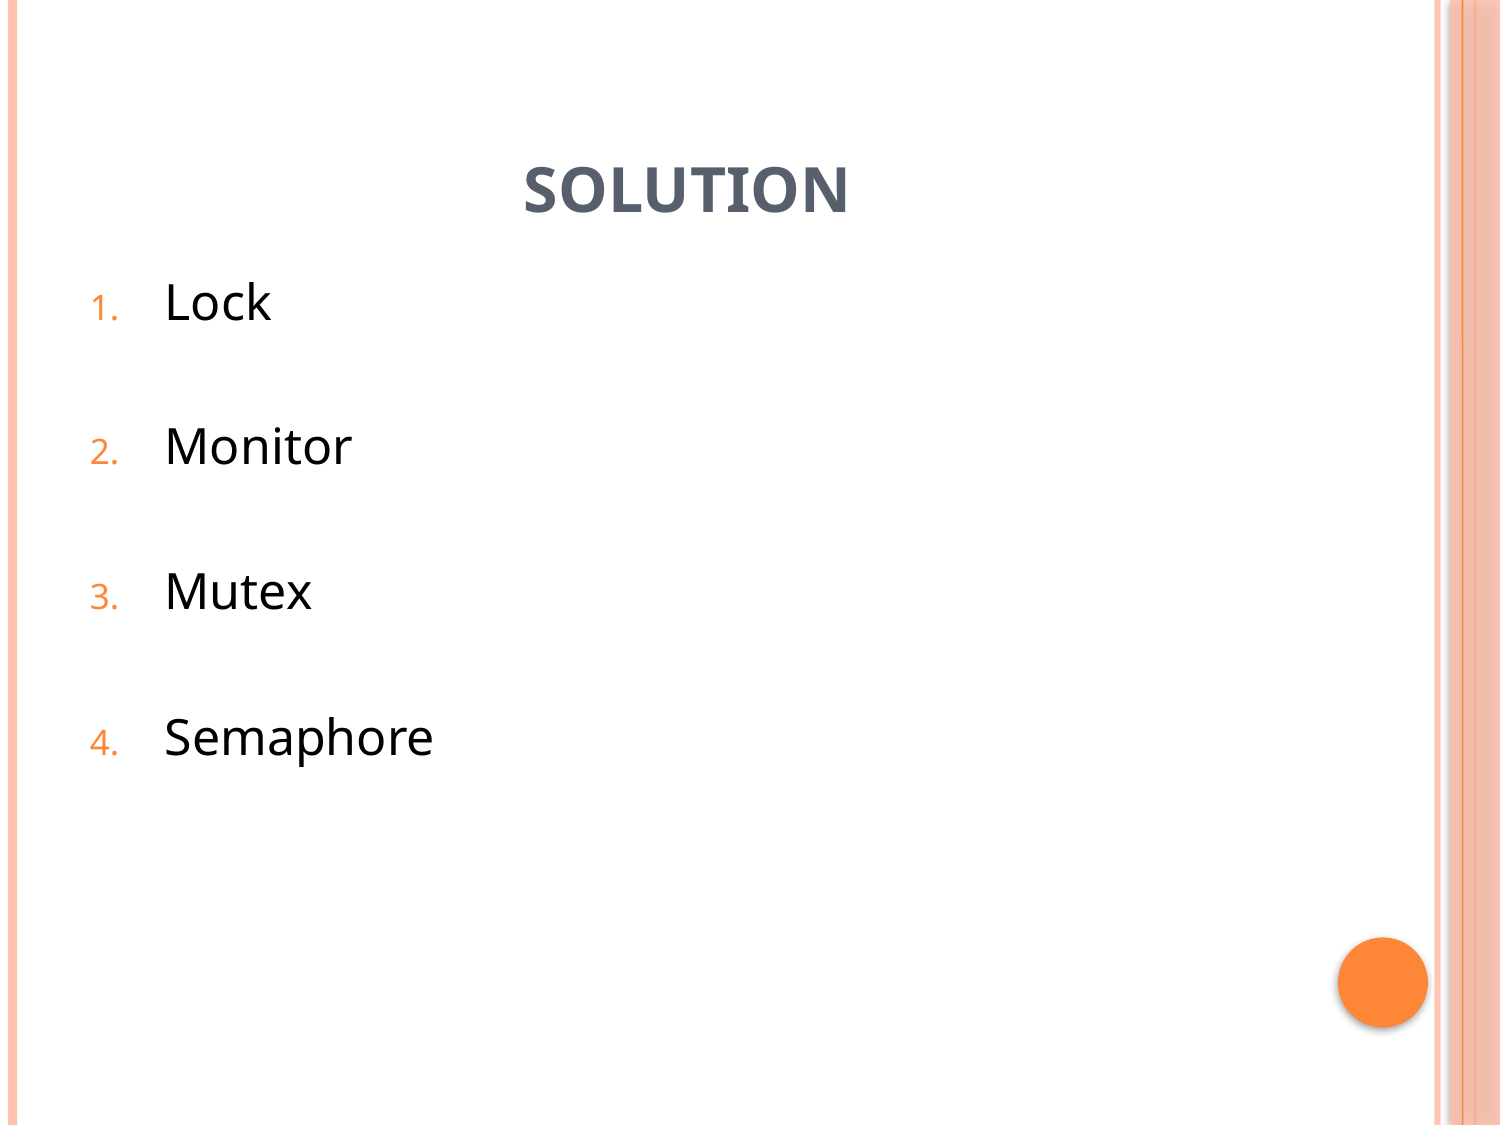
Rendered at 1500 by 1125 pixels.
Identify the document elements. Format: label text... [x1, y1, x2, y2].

list Lock Monitor Mutex Semaphore [75, 262, 1300, 1062]
title SOLUTION [75, 45, 1300, 233]
